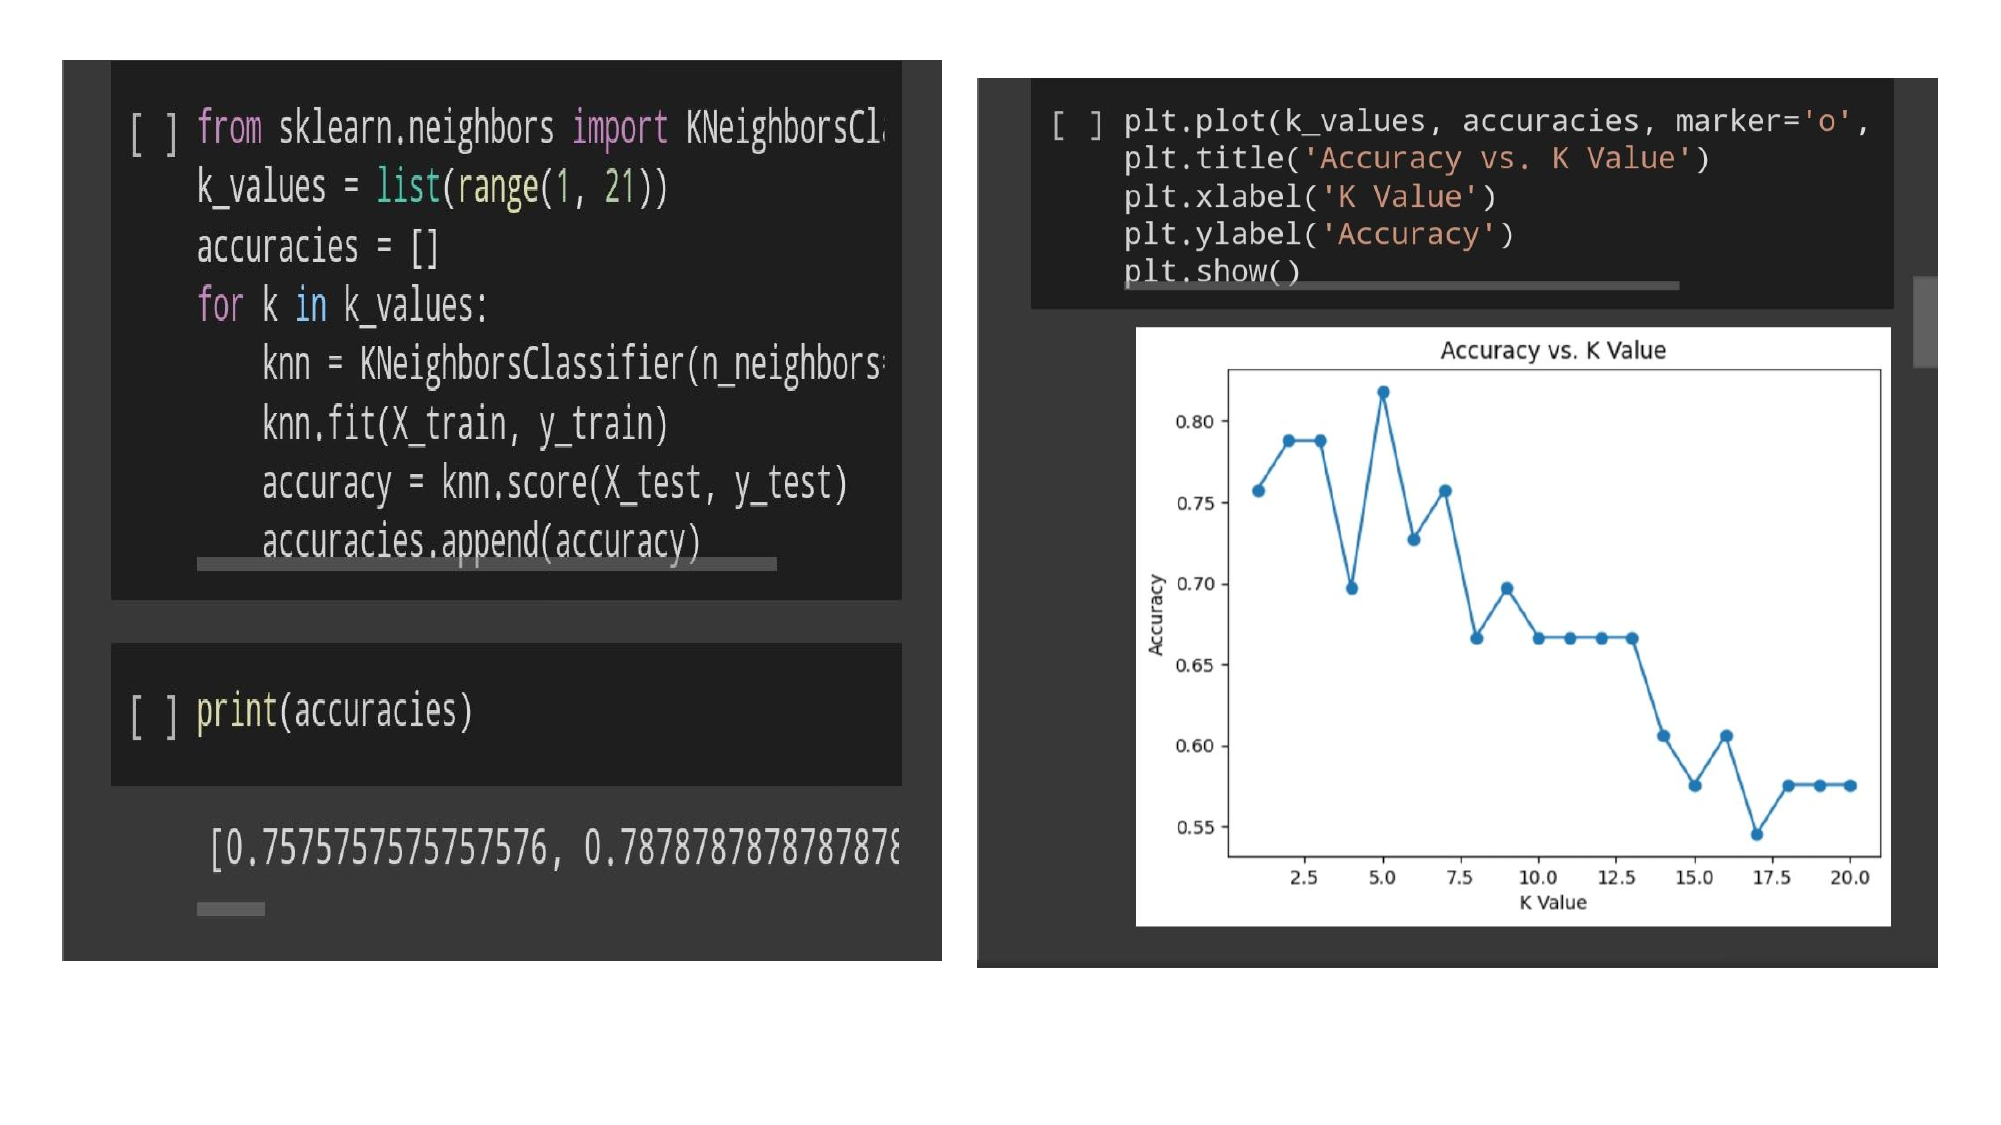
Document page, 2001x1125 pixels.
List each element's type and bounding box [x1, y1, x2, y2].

picture [976, 78, 1938, 968]
picture [62, 60, 942, 961]
